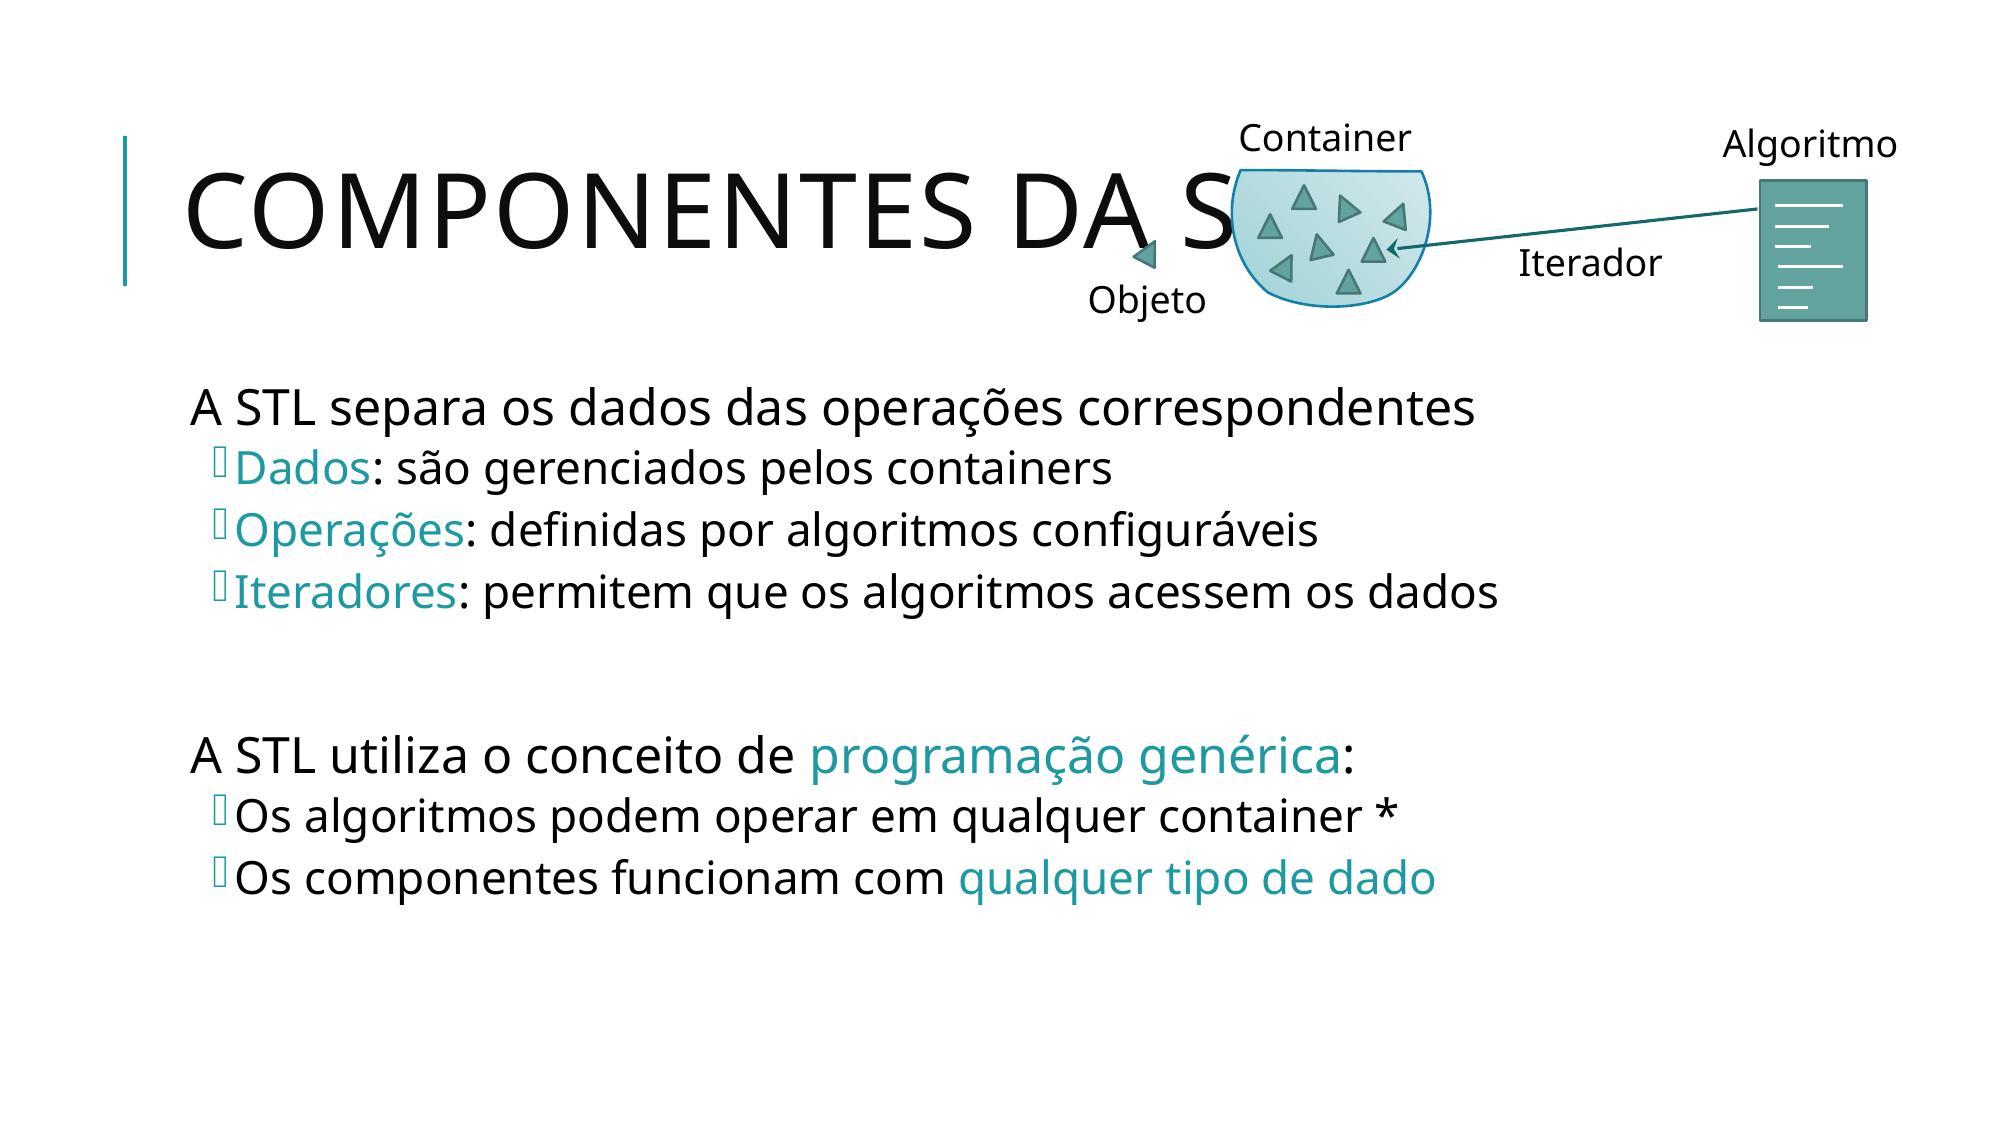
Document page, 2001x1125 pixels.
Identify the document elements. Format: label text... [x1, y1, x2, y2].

title Componentes da STL [168, 96, 1763, 342]
list A STL separa os dados das operações correspondentes Dados: são gerenciados pelos containers Operações: definidas por algoritmos configuráveis Iteradores: permitem que os algoritmos acessem os dados A STL utiliza o conceito de programação genérica: Os algoritmos podem operar em qualquer container * Os componentes funcionam com qualquer tipo de dado [168, 375, 1763, 1035]
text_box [1078, 106, 1900, 330]
